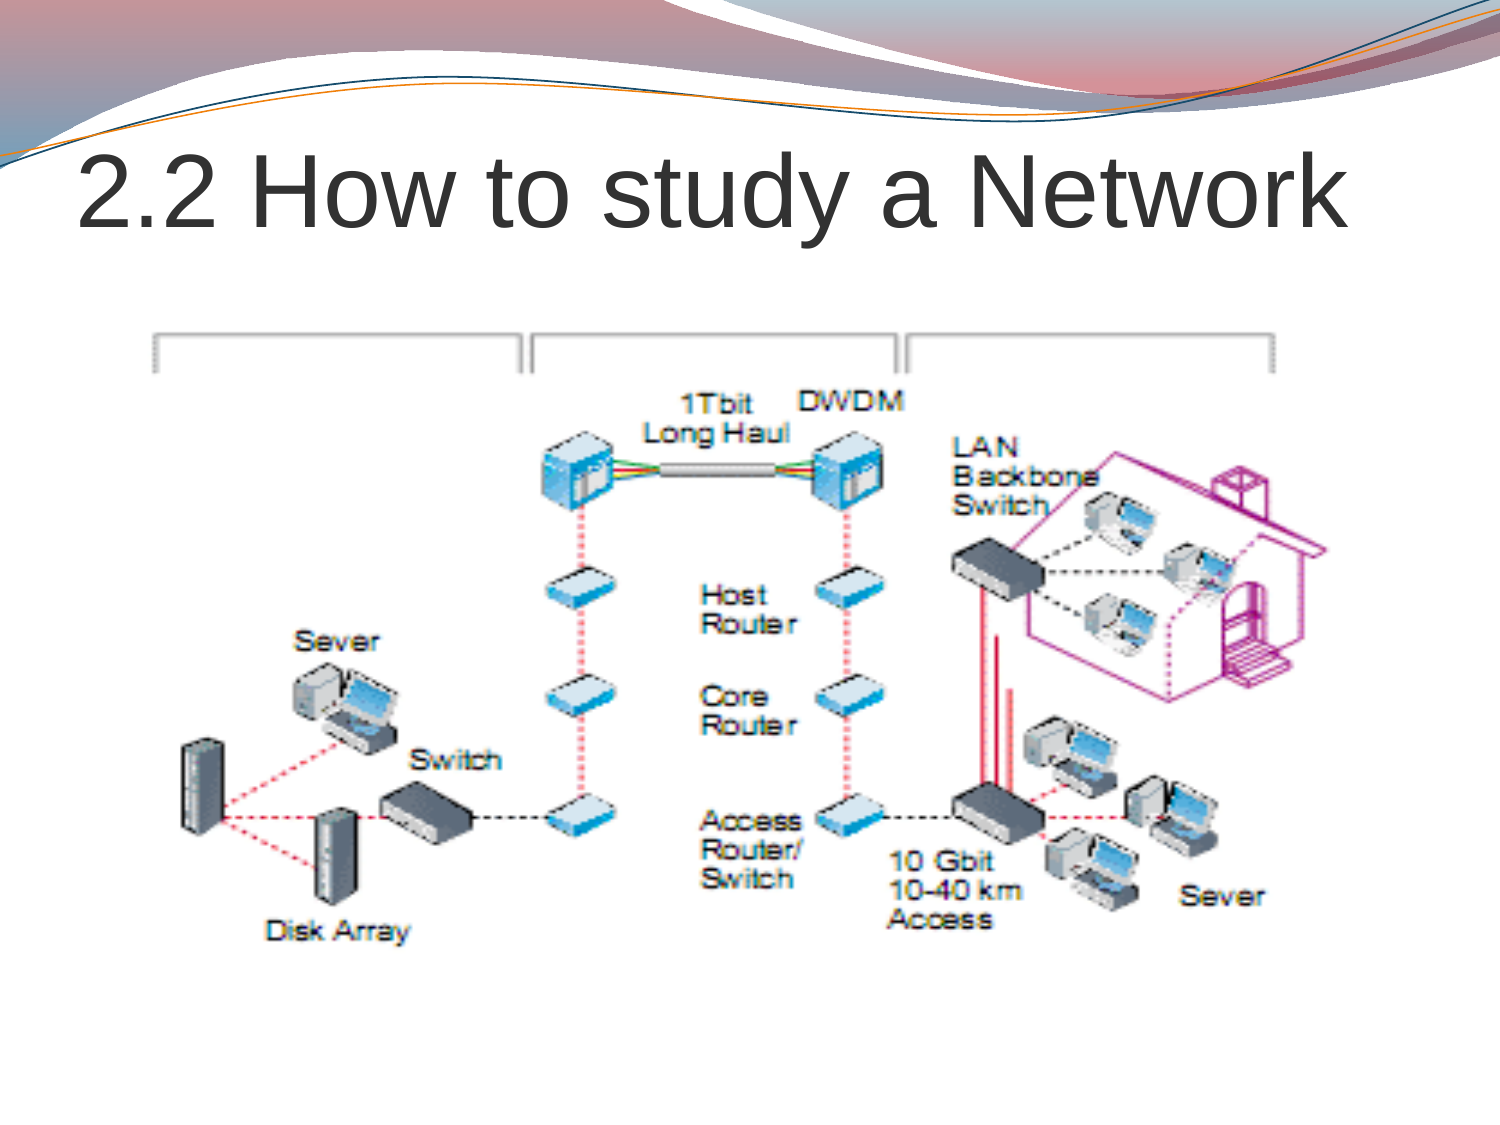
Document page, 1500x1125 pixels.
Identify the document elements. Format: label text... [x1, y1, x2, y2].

picture [124, 312, 1338, 963]
title 2.2 How to study a Network [75, 115, 1425, 303]
